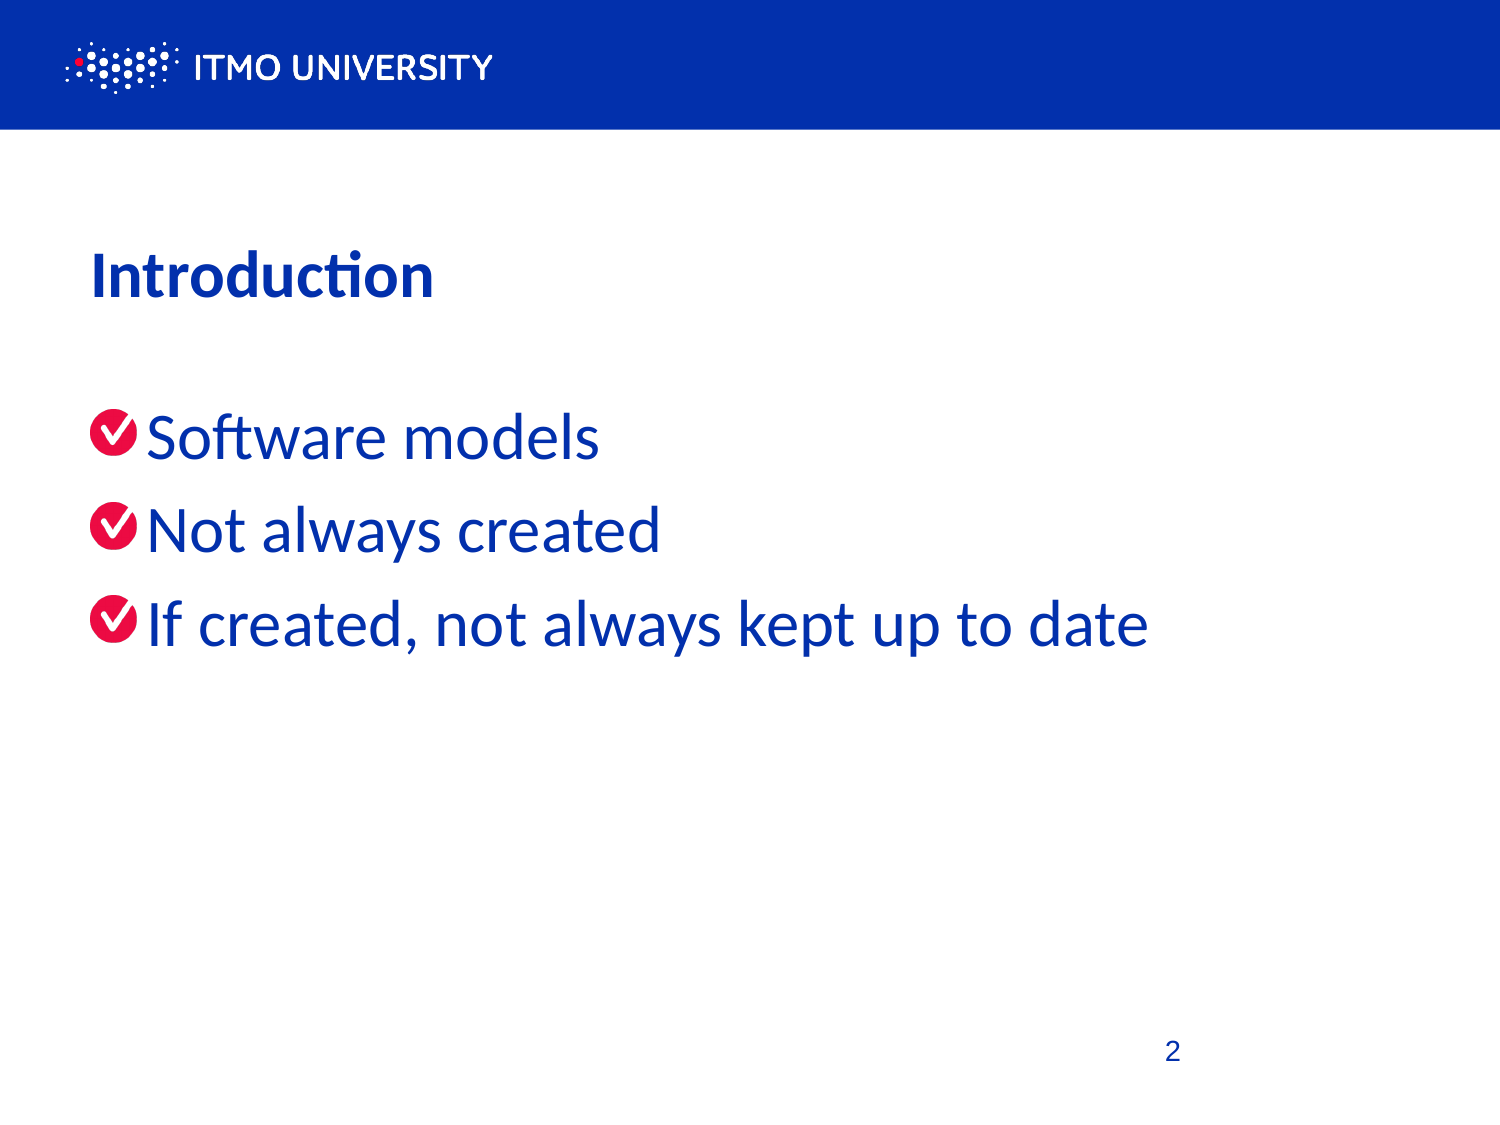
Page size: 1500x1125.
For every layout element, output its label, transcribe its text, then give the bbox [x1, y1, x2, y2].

picture [0, 0, 545, 140]
picture [90, 502, 137, 550]
picture [90, 595, 137, 643]
title Introduction [75, 202, 1425, 339]
text_box 2 [1149, 1024, 1500, 1085]
list Software models Not always created If created, not always kept up to date [75, 384, 1425, 1005]
picture [90, 409, 137, 456]
